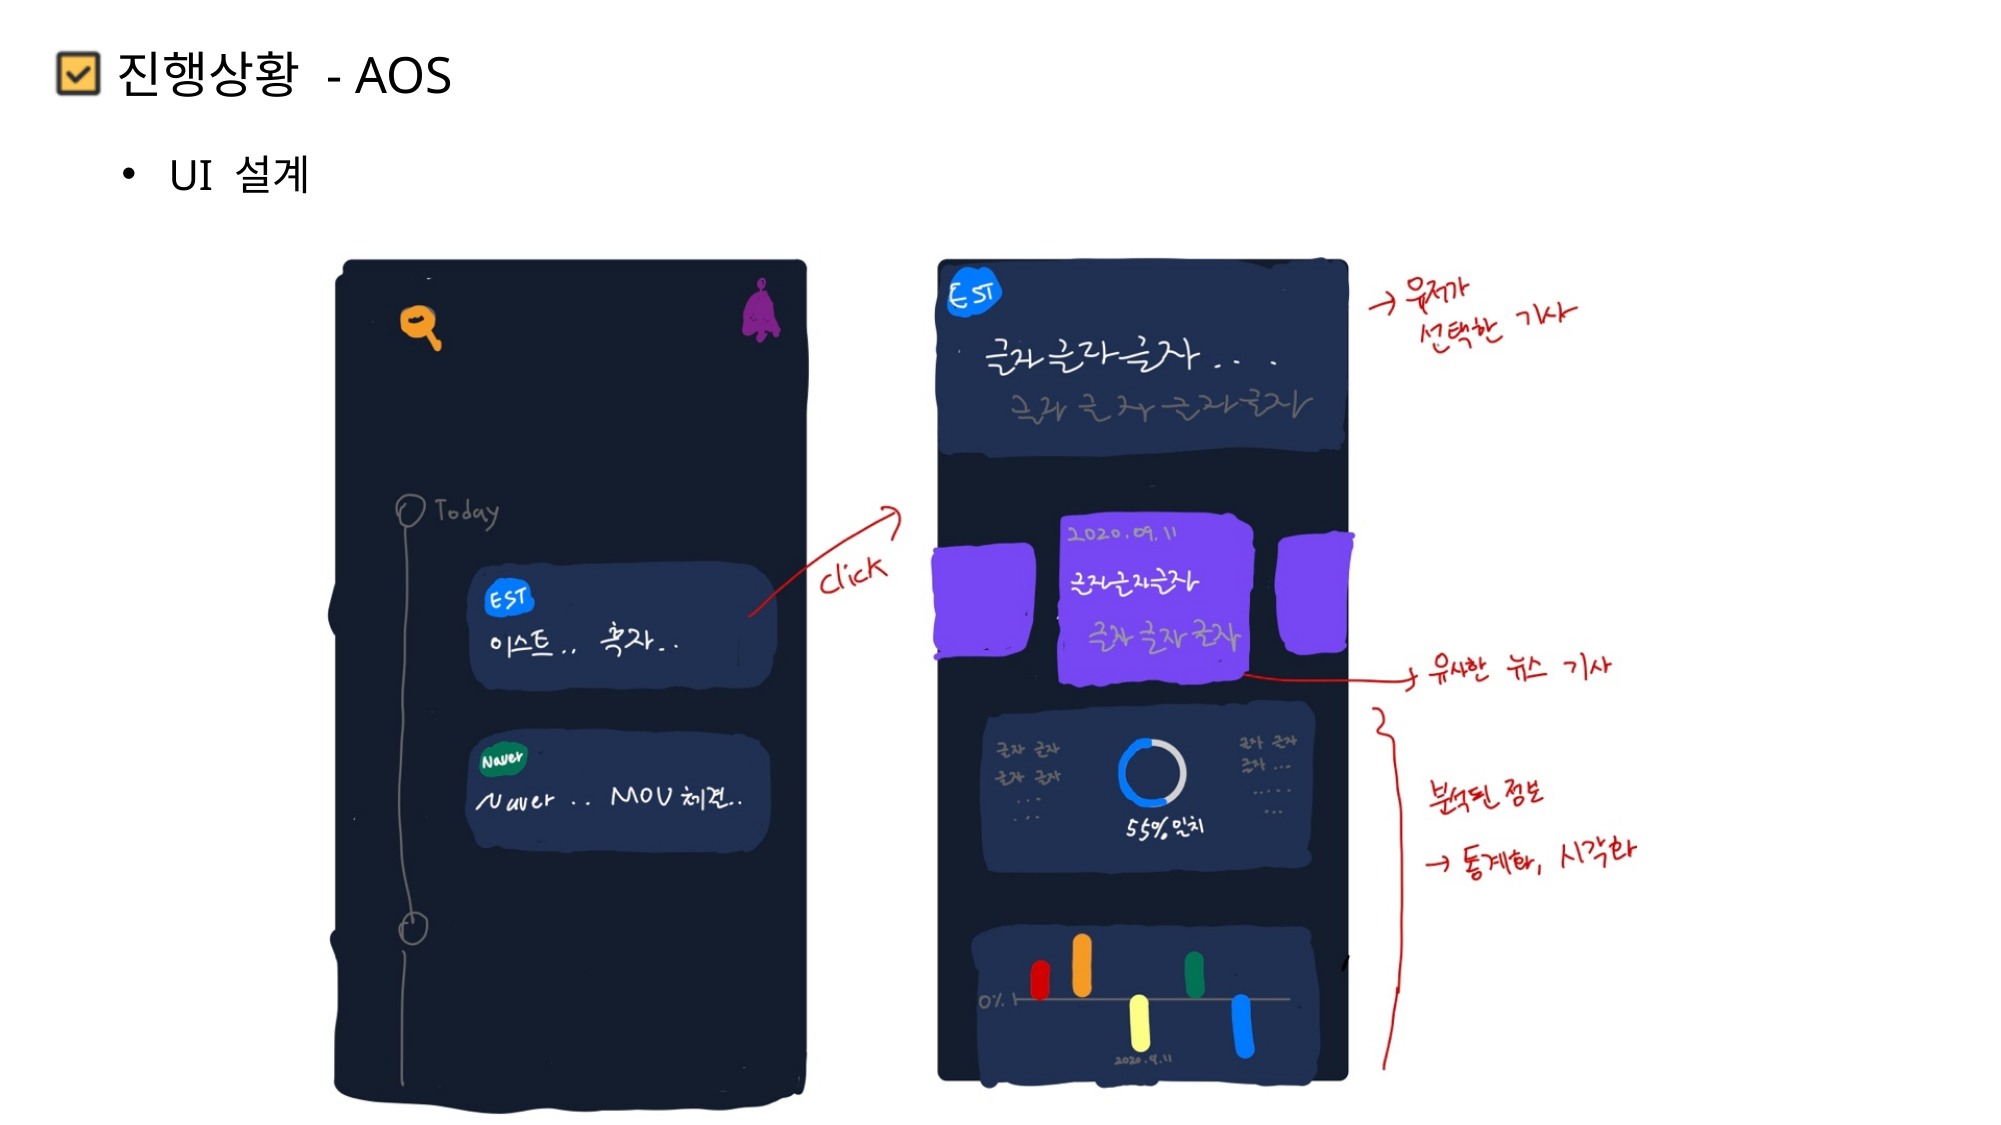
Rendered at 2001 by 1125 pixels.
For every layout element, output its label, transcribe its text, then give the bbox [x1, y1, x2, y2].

picture [303, 236, 1638, 1119]
text_box UI 설계 [106, 141, 1148, 206]
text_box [53, 35, 741, 112]
